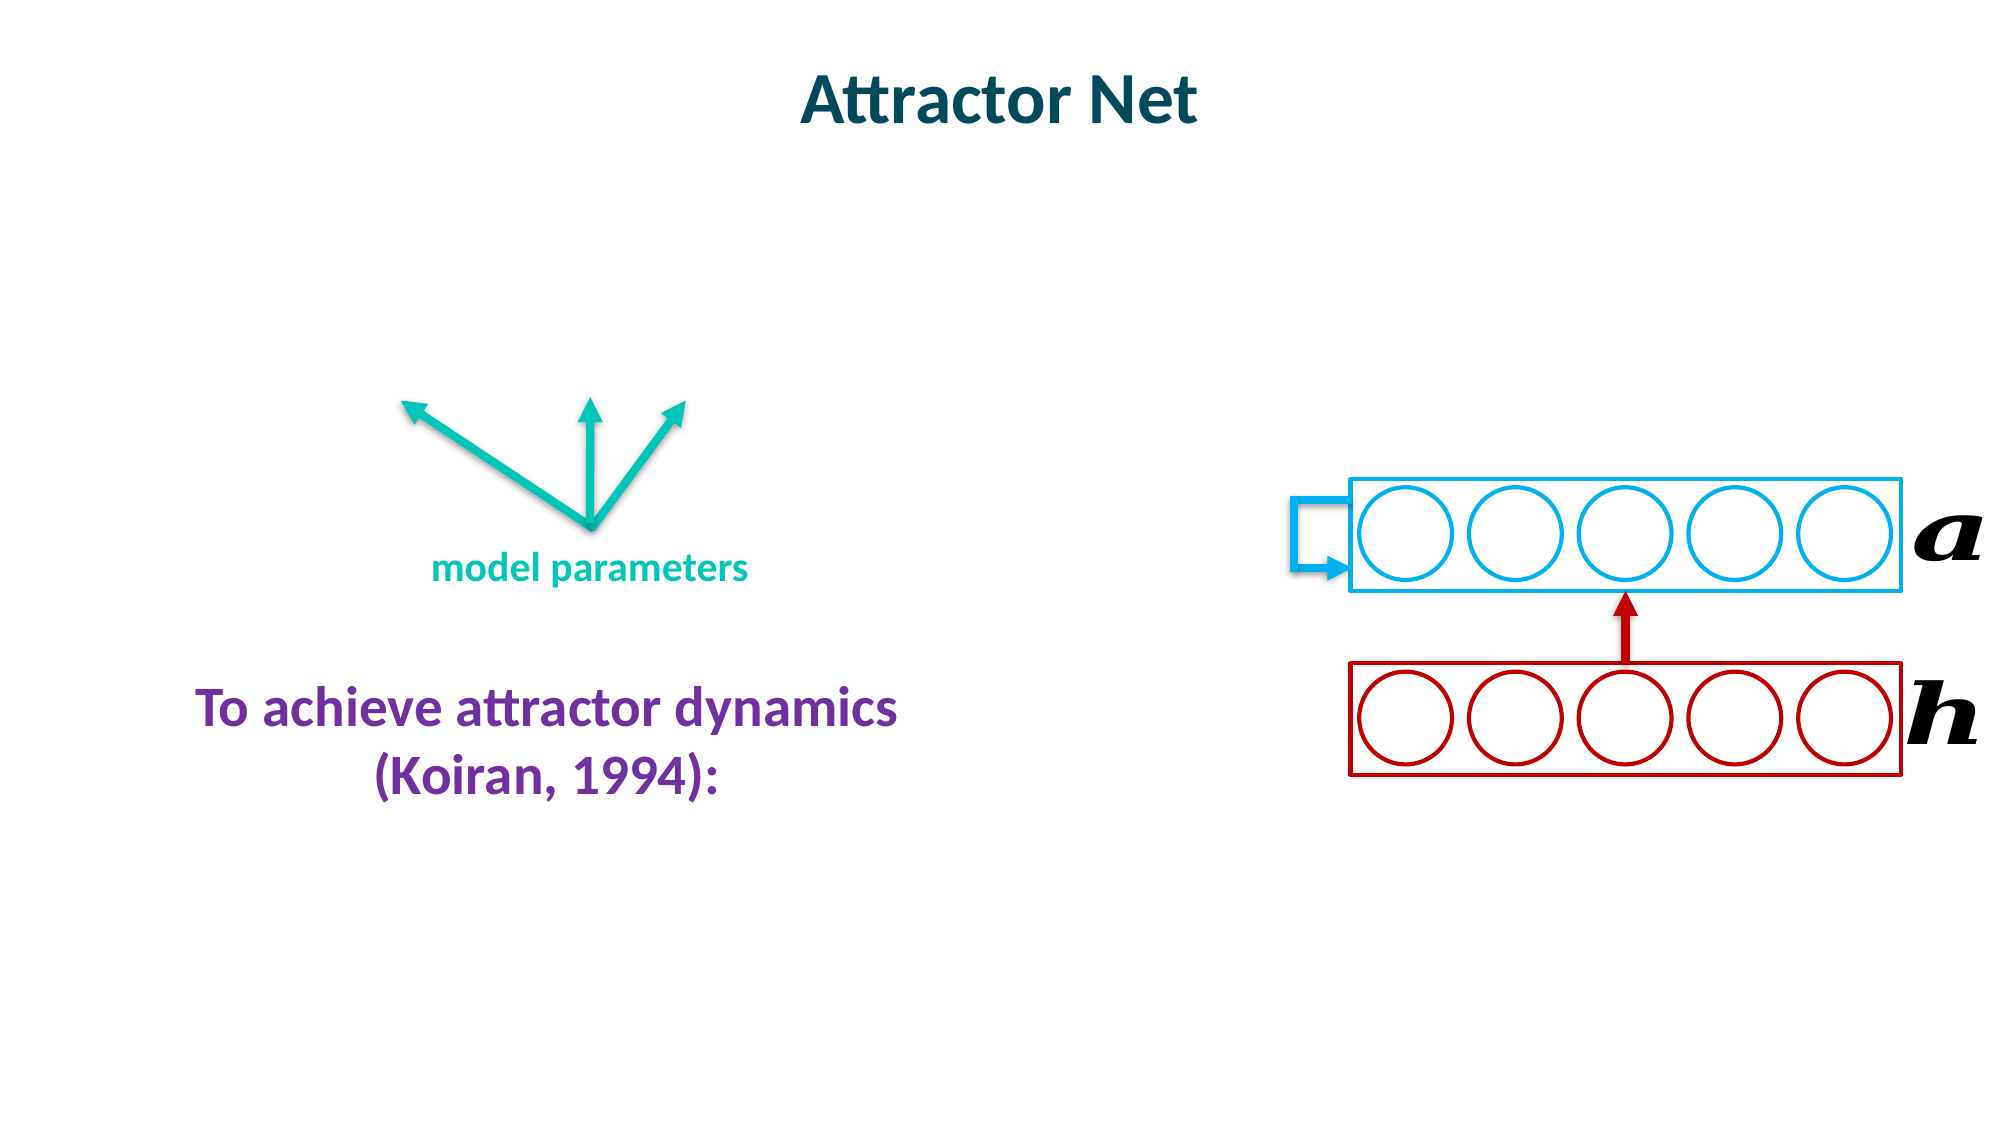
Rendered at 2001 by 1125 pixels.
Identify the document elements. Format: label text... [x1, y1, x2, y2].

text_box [1293, 478, 1990, 776]
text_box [400, 396, 766, 599]
title Attractor Net [99, 24, 1900, 163]
